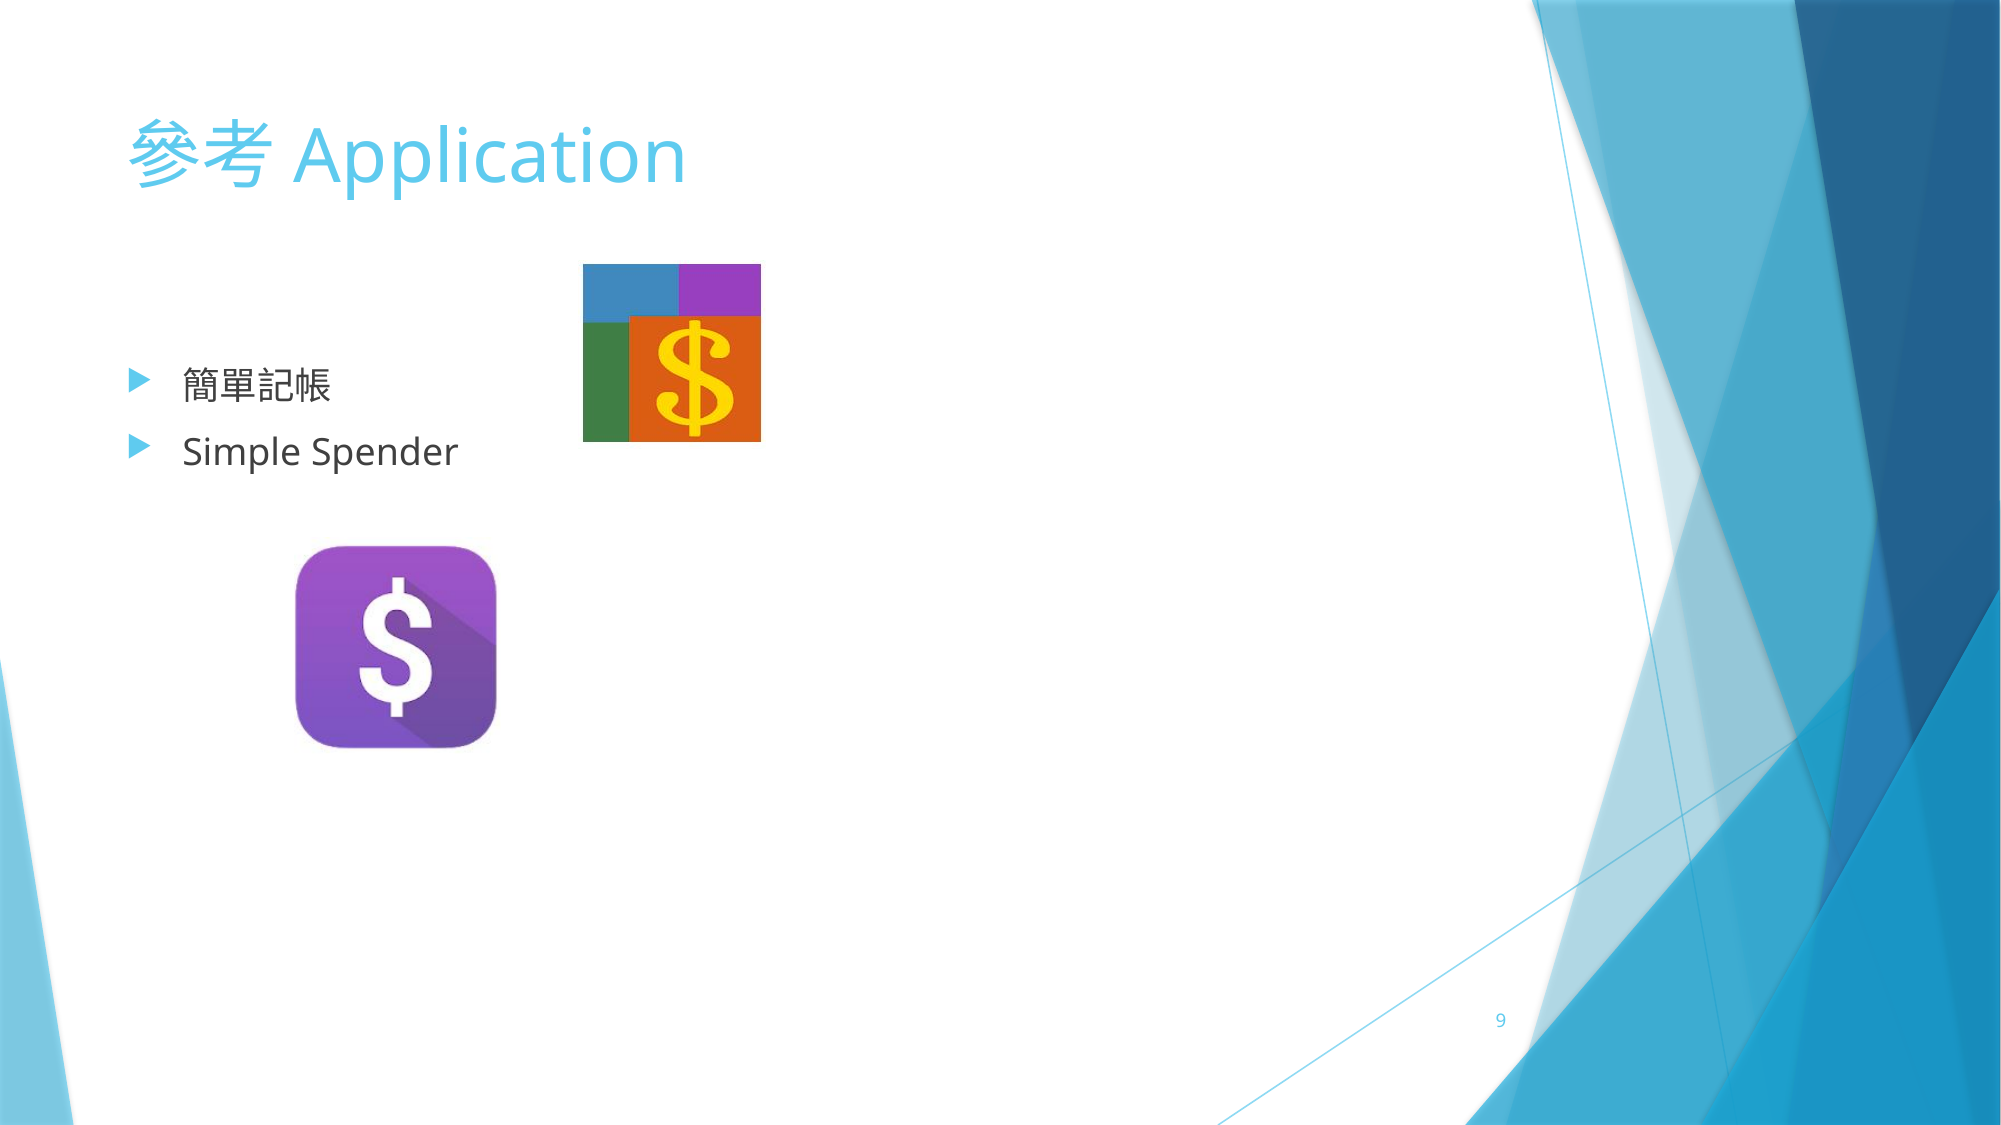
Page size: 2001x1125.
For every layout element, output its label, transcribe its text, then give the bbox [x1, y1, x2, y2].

slide_number 9 [1409, 991, 1522, 1051]
picture [578, 259, 767, 449]
picture [293, 537, 502, 754]
list 簡單記帳 Simple Spender [111, 354, 1522, 992]
title 參考Application [111, 99, 1522, 317]
